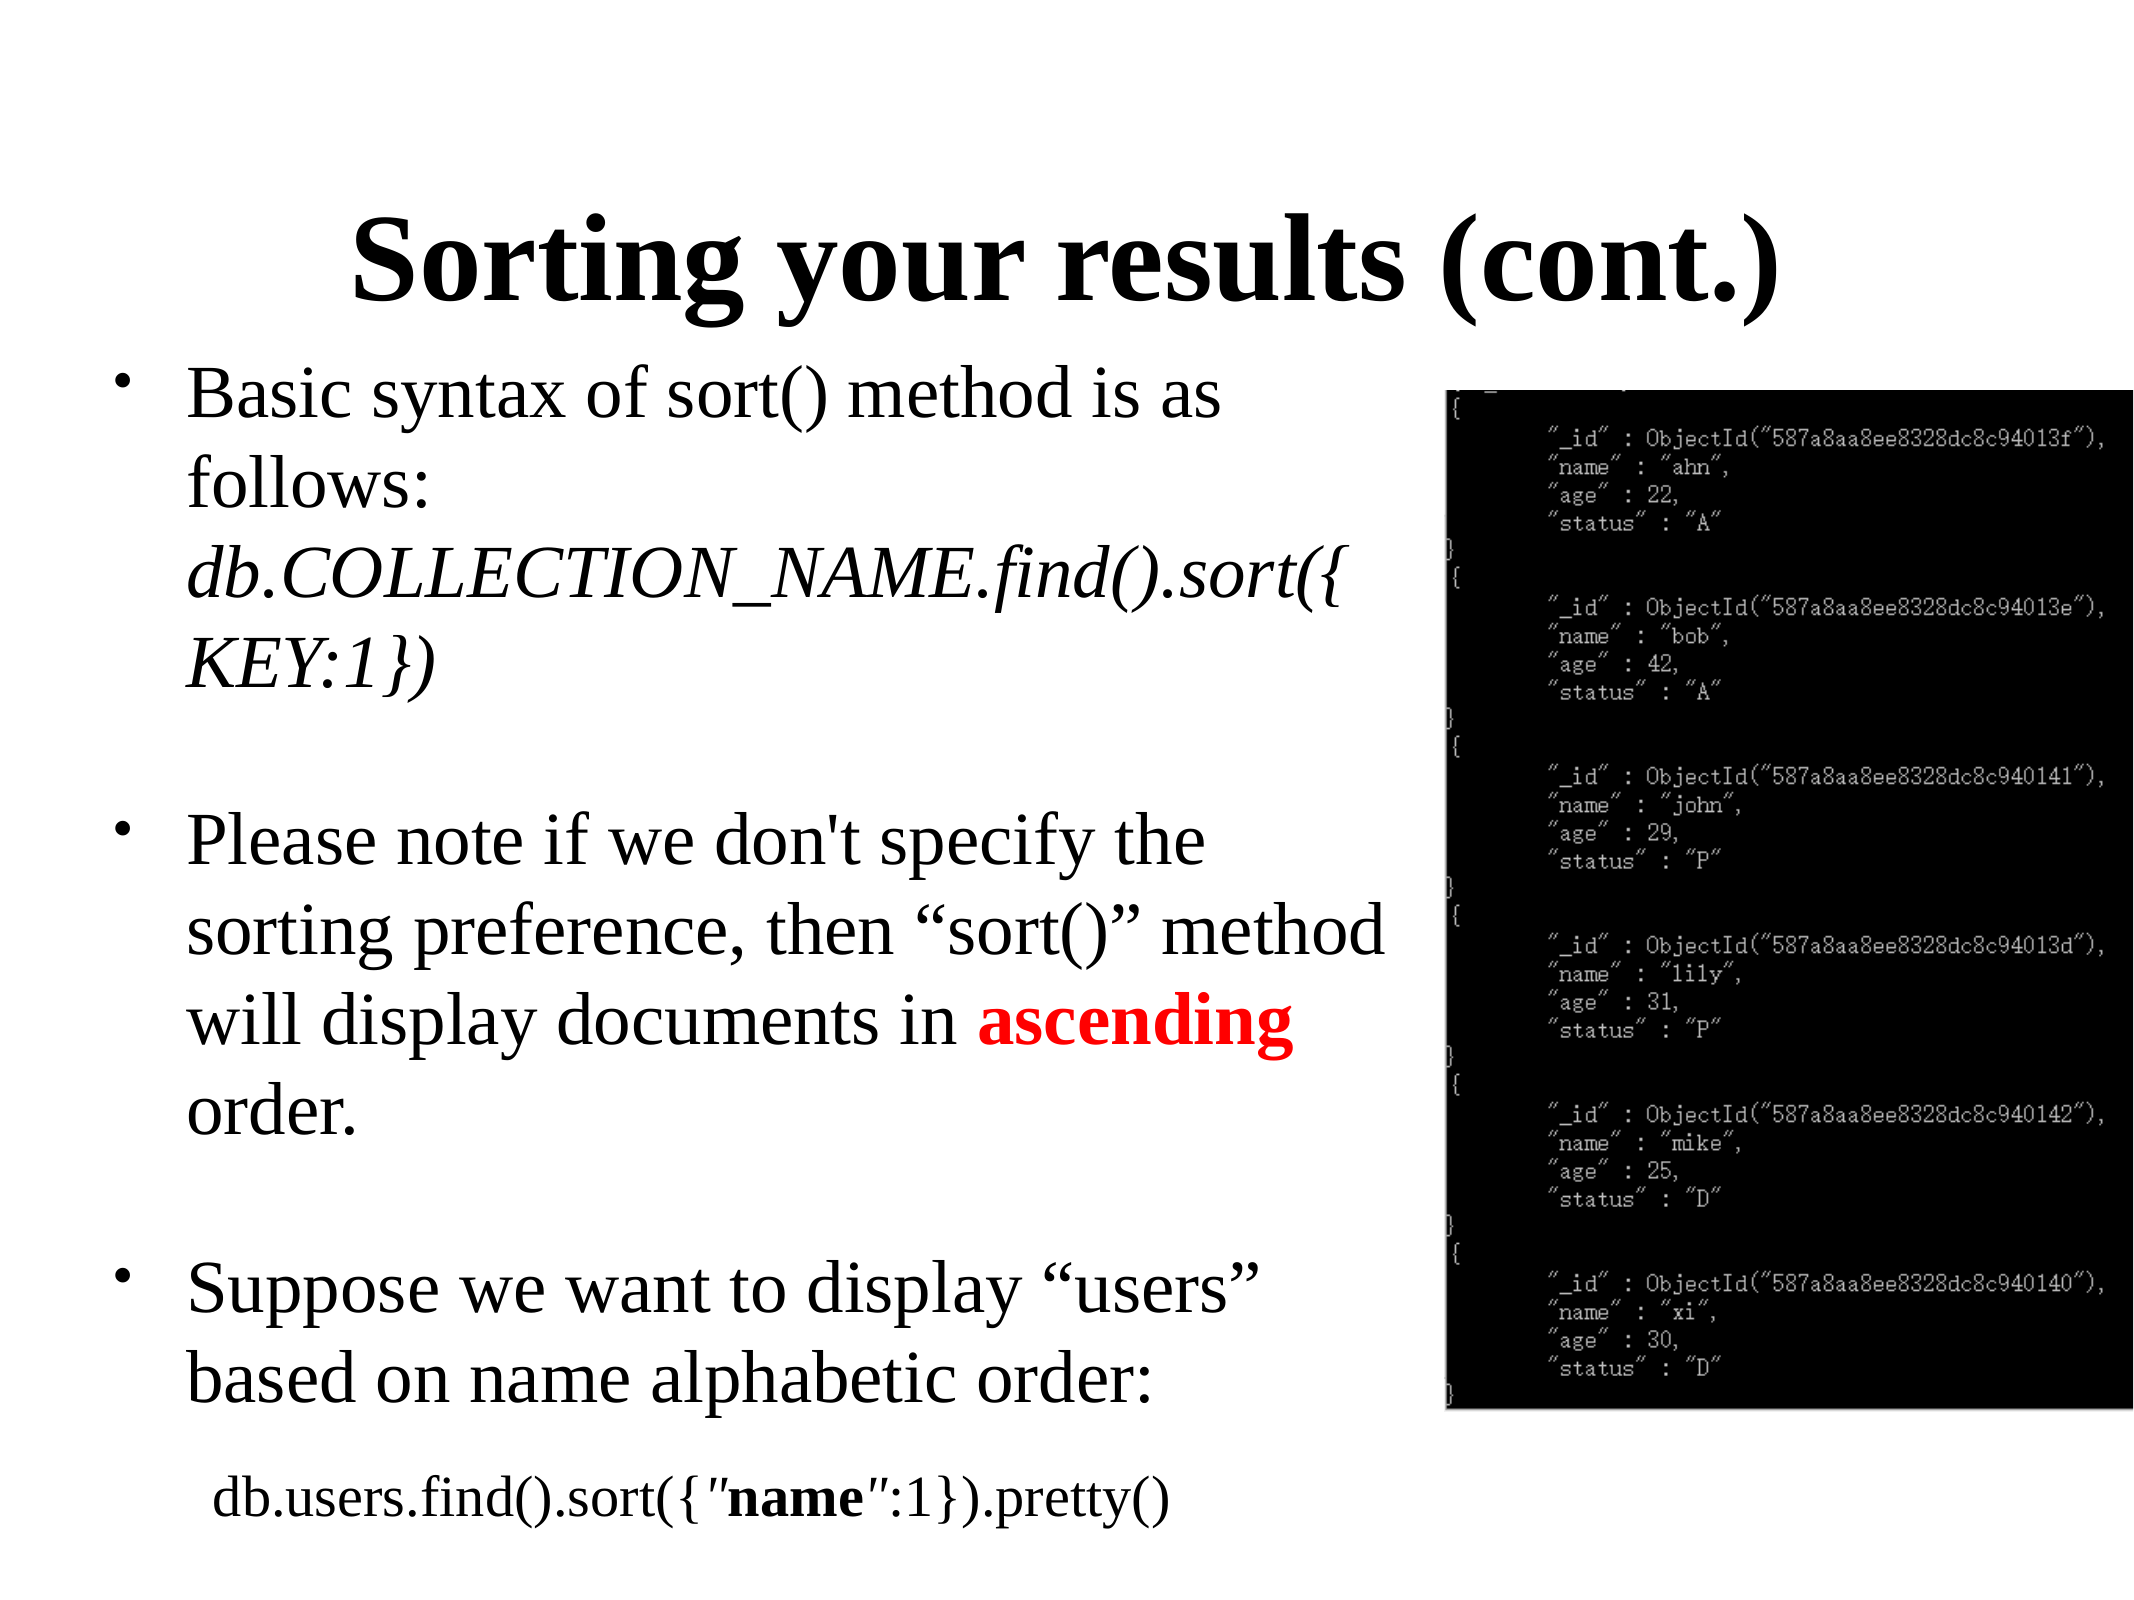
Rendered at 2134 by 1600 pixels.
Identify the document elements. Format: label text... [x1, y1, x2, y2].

list Basic syntax of sort() method is as follows: db.COLLECTION_NAME.find().sort({KEY:1}) Please note if we don't specify the sorting preference, then “sort()” method will display documents in ascending order. Suppose we want to display “users” based on name alphabetic order: [104, 683, 1400, 1076]
title Sorting your results (cont.) [155, 72, 1978, 428]
text_box db.users.find().sort({"name":1}).pretty() [198, 1450, 2134, 1536]
picture [1443, 390, 2134, 1412]
